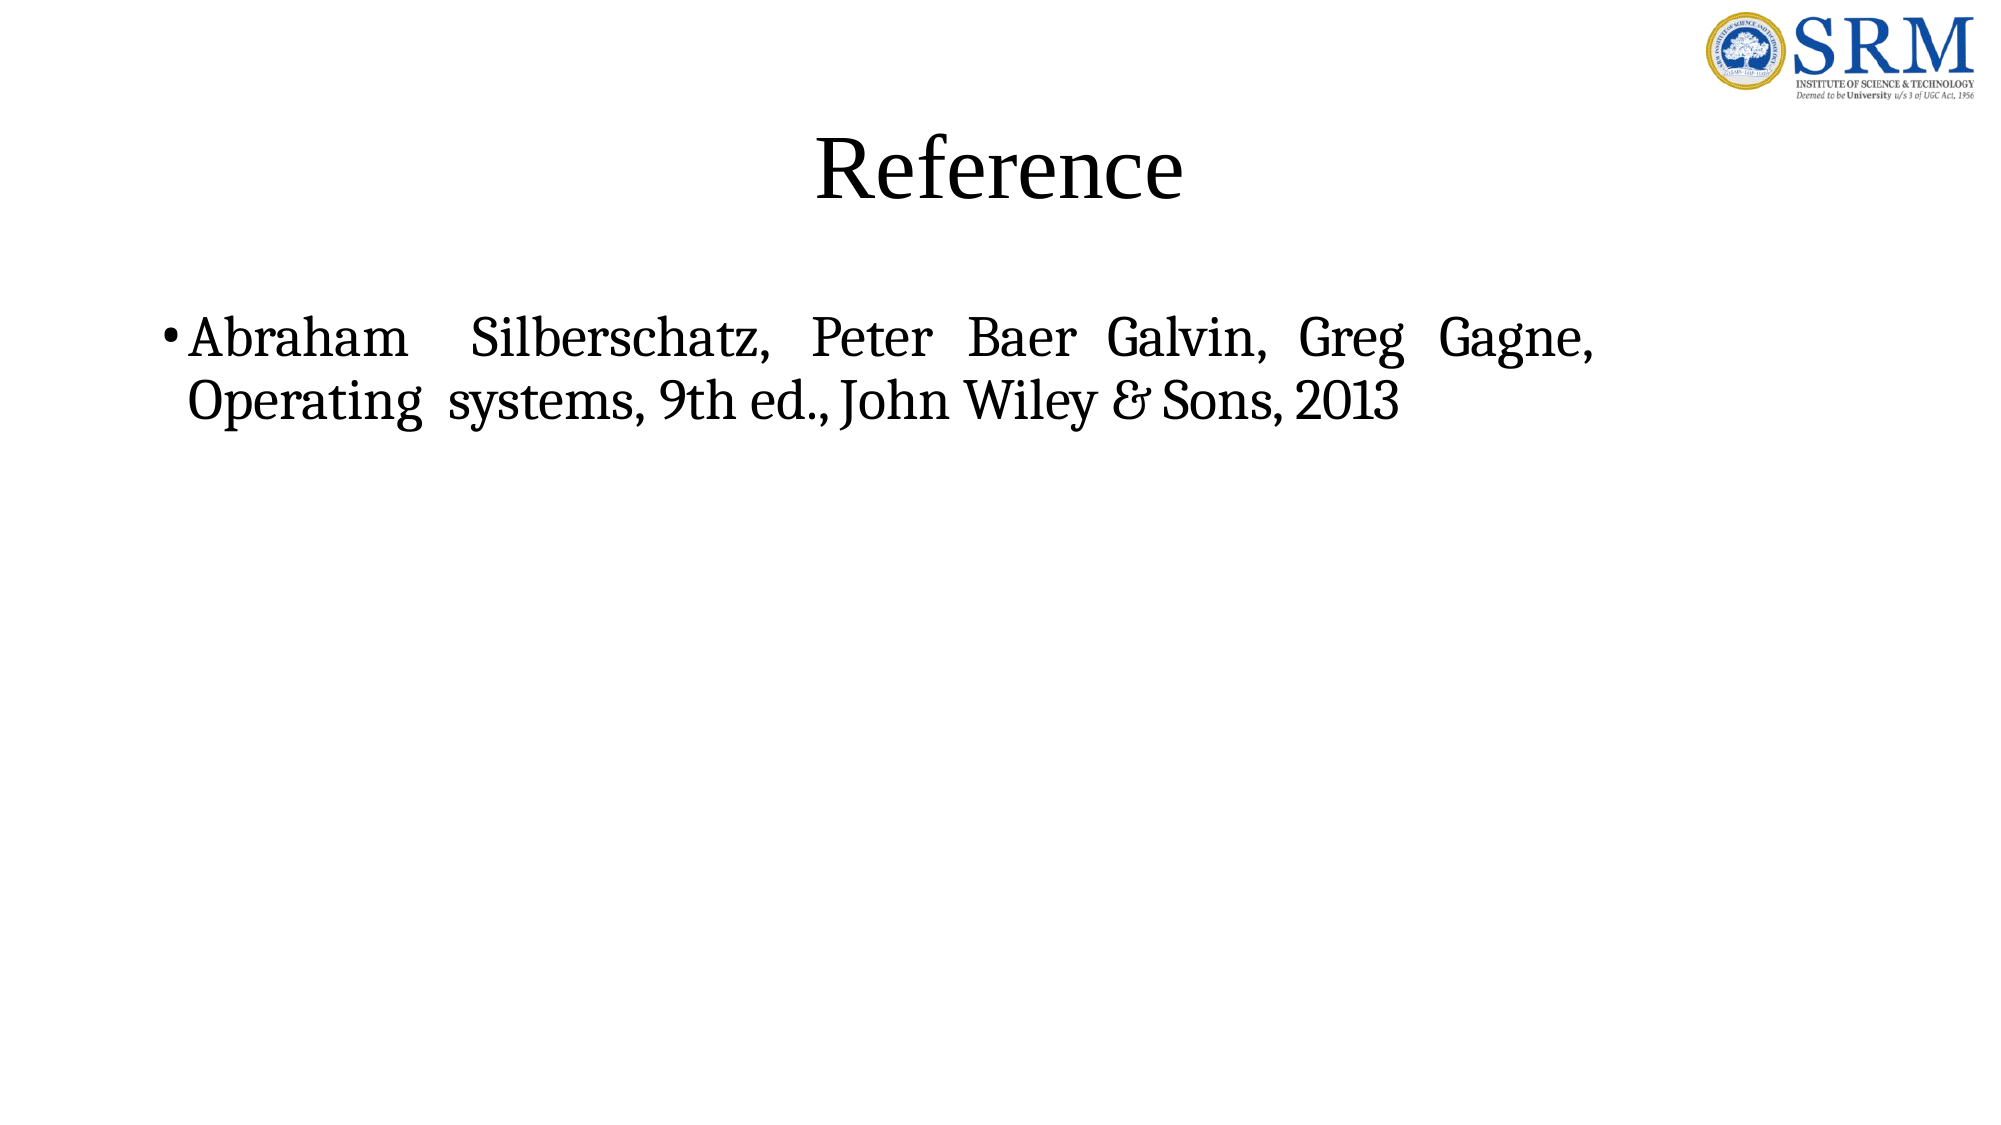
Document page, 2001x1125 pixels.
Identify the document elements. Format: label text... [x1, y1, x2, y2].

text_box Abraham Silberschatz, Peter Baer Galvin, Greg Gagne, Operating systems, 9th ed., John Wiley & Sons, 2013 [158, 295, 1848, 431]
picture [1706, 12, 1974, 100]
title Reference [812, 104, 1188, 295]
